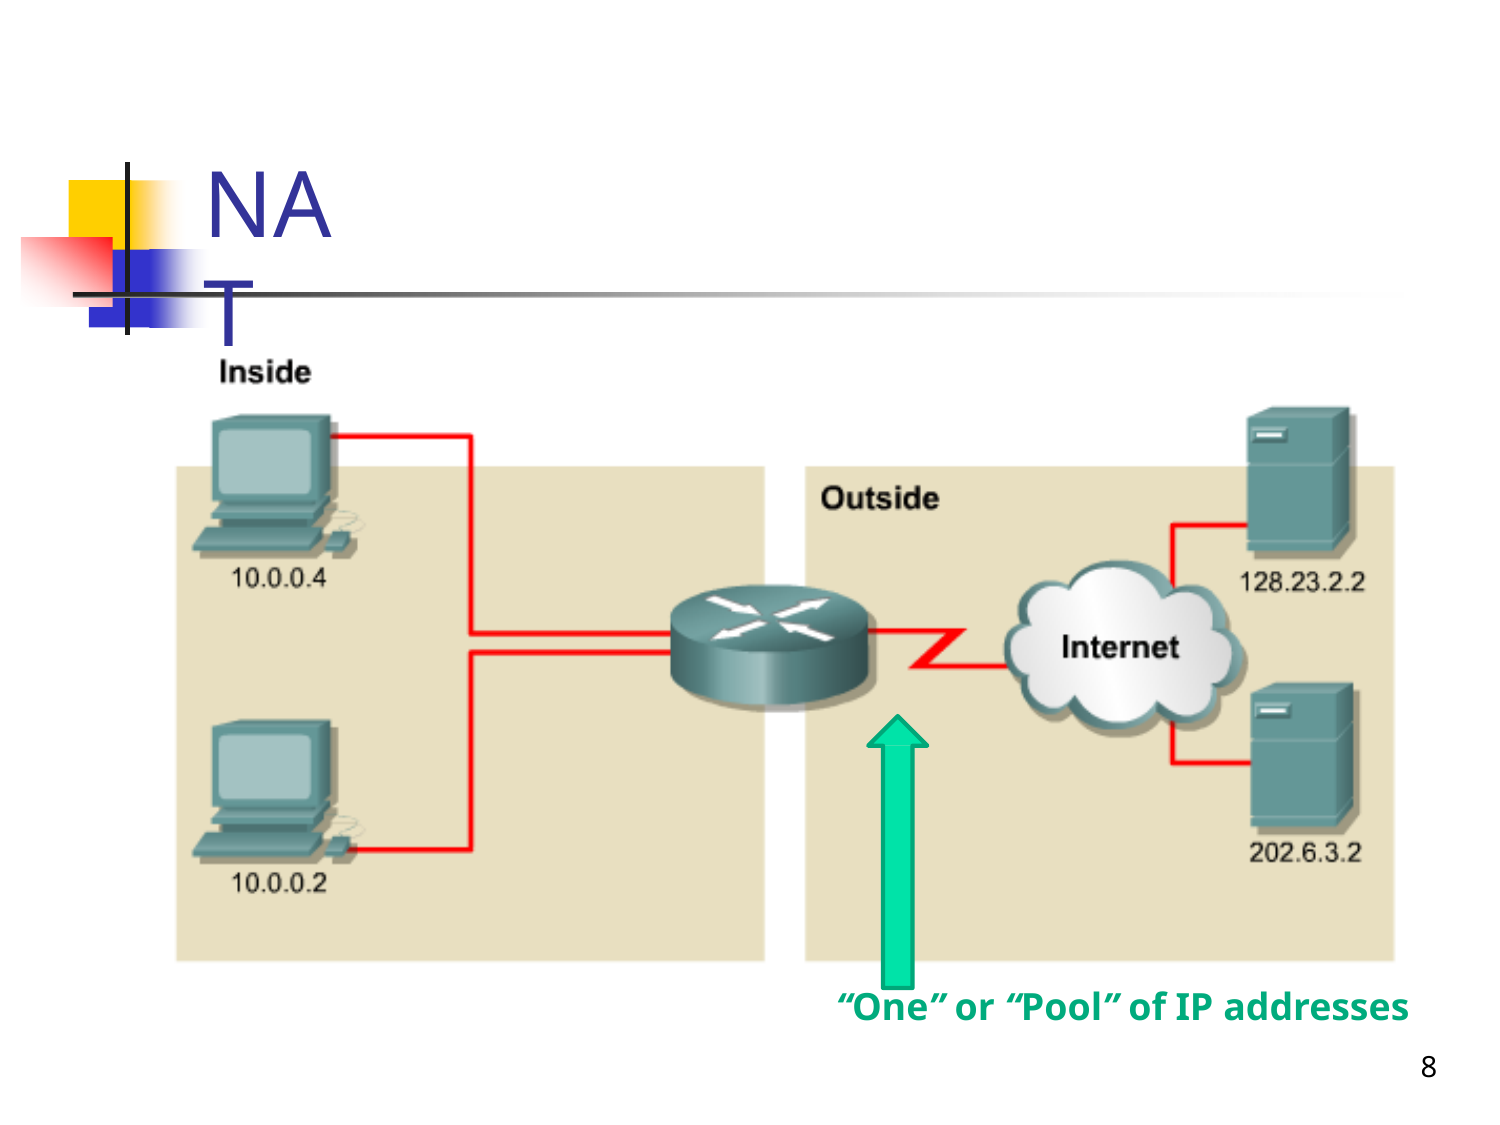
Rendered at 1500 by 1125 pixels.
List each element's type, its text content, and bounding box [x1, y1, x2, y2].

text_box NAT [201, 146, 376, 350]
text_box [171, 350, 1400, 974]
slide_number 8 [1386, 1056, 1457, 1091]
text_box [868, 716, 928, 988]
text_box “One” or “Pool” of IP addresses [833, 983, 1432, 1029]
picture [20, 180, 201, 328]
picture [376, 292, 1423, 298]
